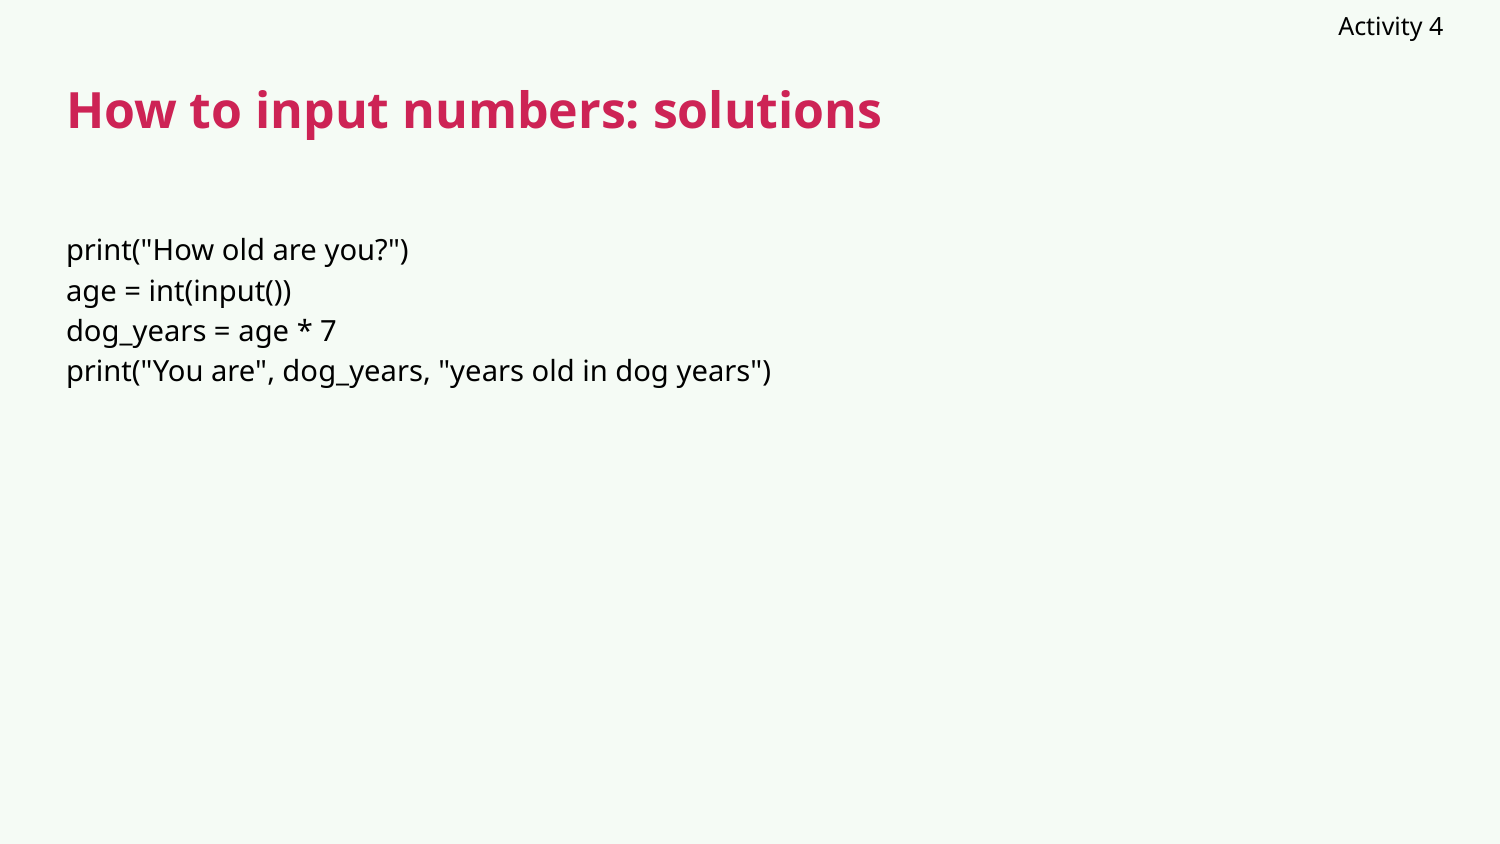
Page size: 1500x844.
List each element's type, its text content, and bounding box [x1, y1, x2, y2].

text_box How to input numbers: solutions [51, 51, 1449, 167]
text_box print("How old are you?") age = int(input()) dog_years = age * 7 print("You are", dog_years, "years old in dog years") [51, 211, 1029, 401]
subtitle Activity 4 [1122, 0, 1444, 52]
